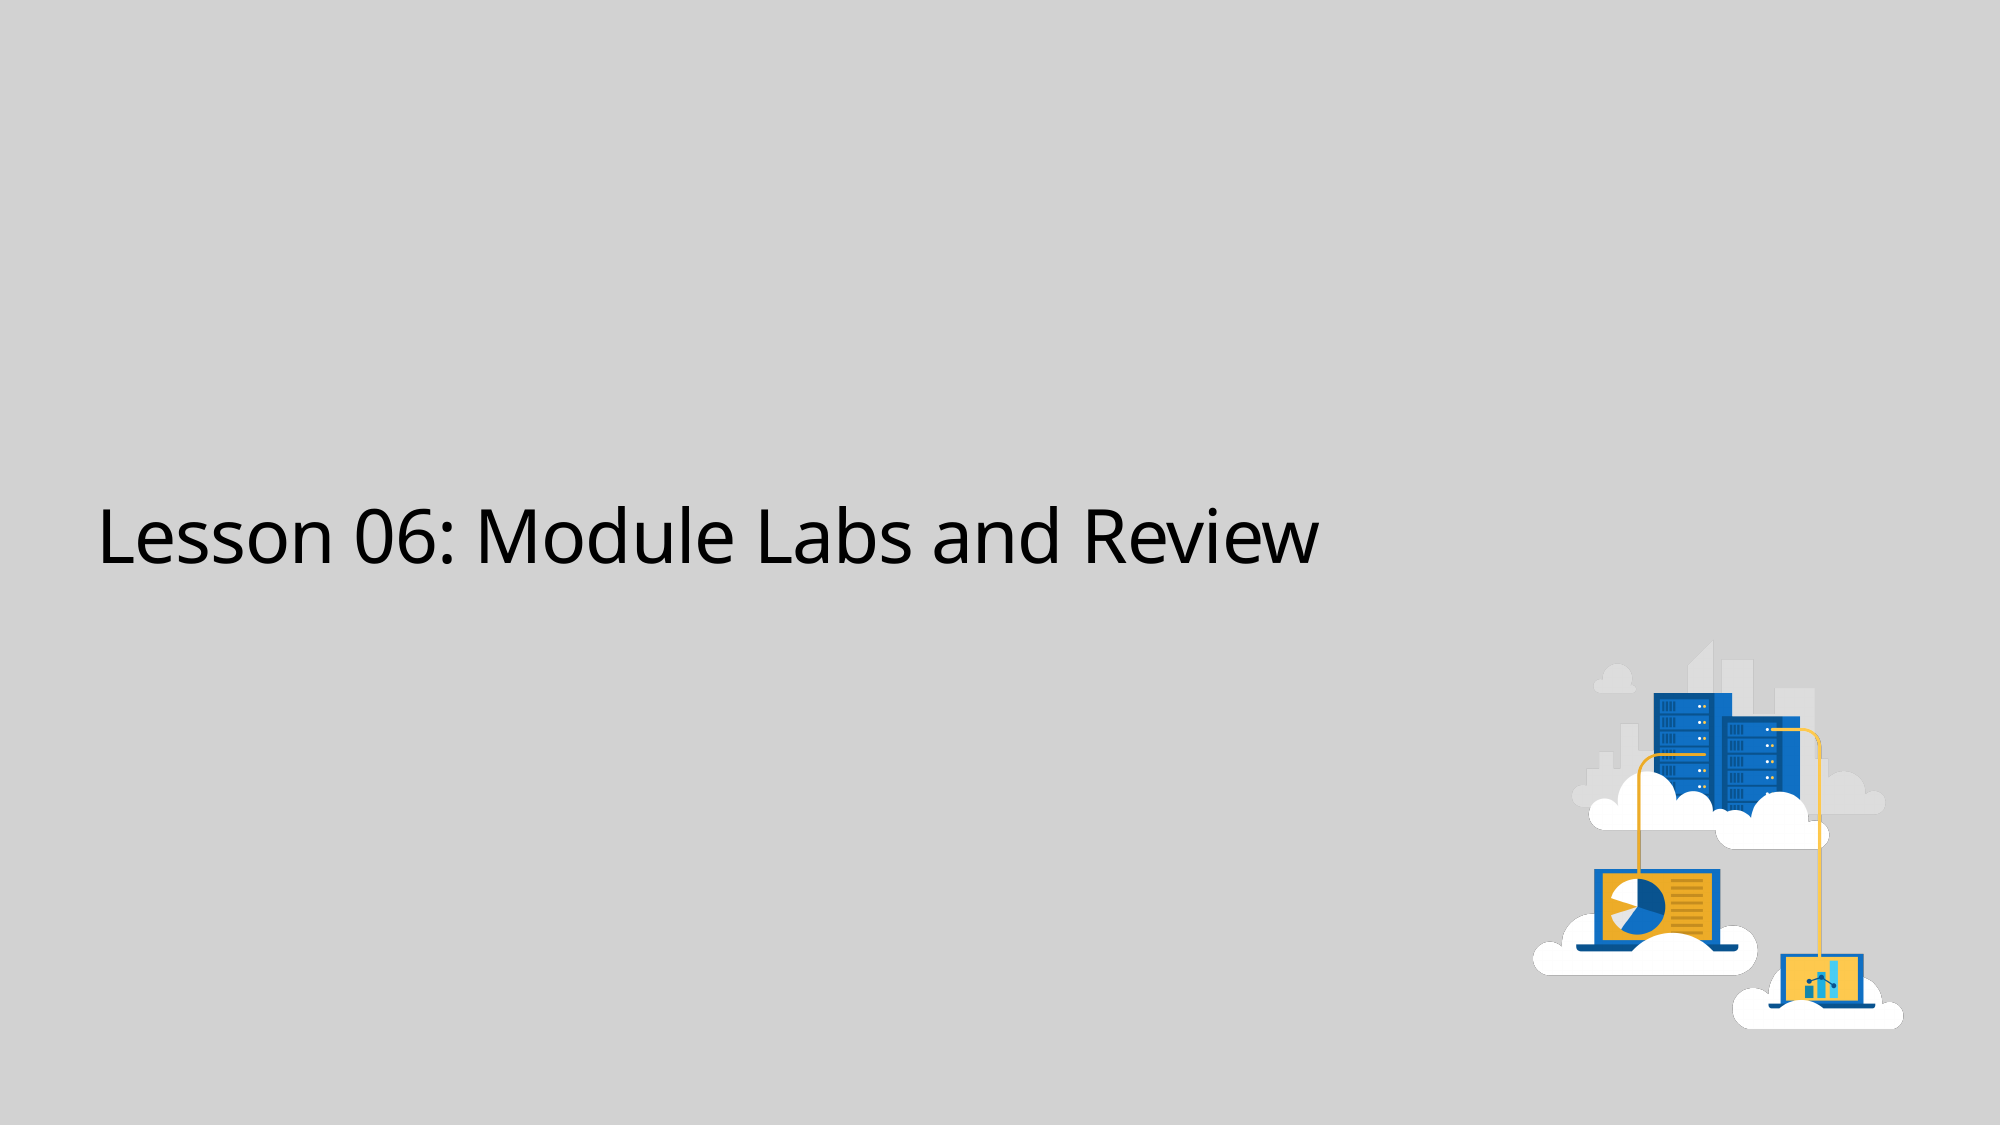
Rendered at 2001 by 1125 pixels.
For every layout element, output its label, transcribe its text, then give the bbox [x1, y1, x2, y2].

picture [1532, 639, 1905, 1029]
title Lesson 06: Module Labs and Review [96, 498, 1862, 580]
